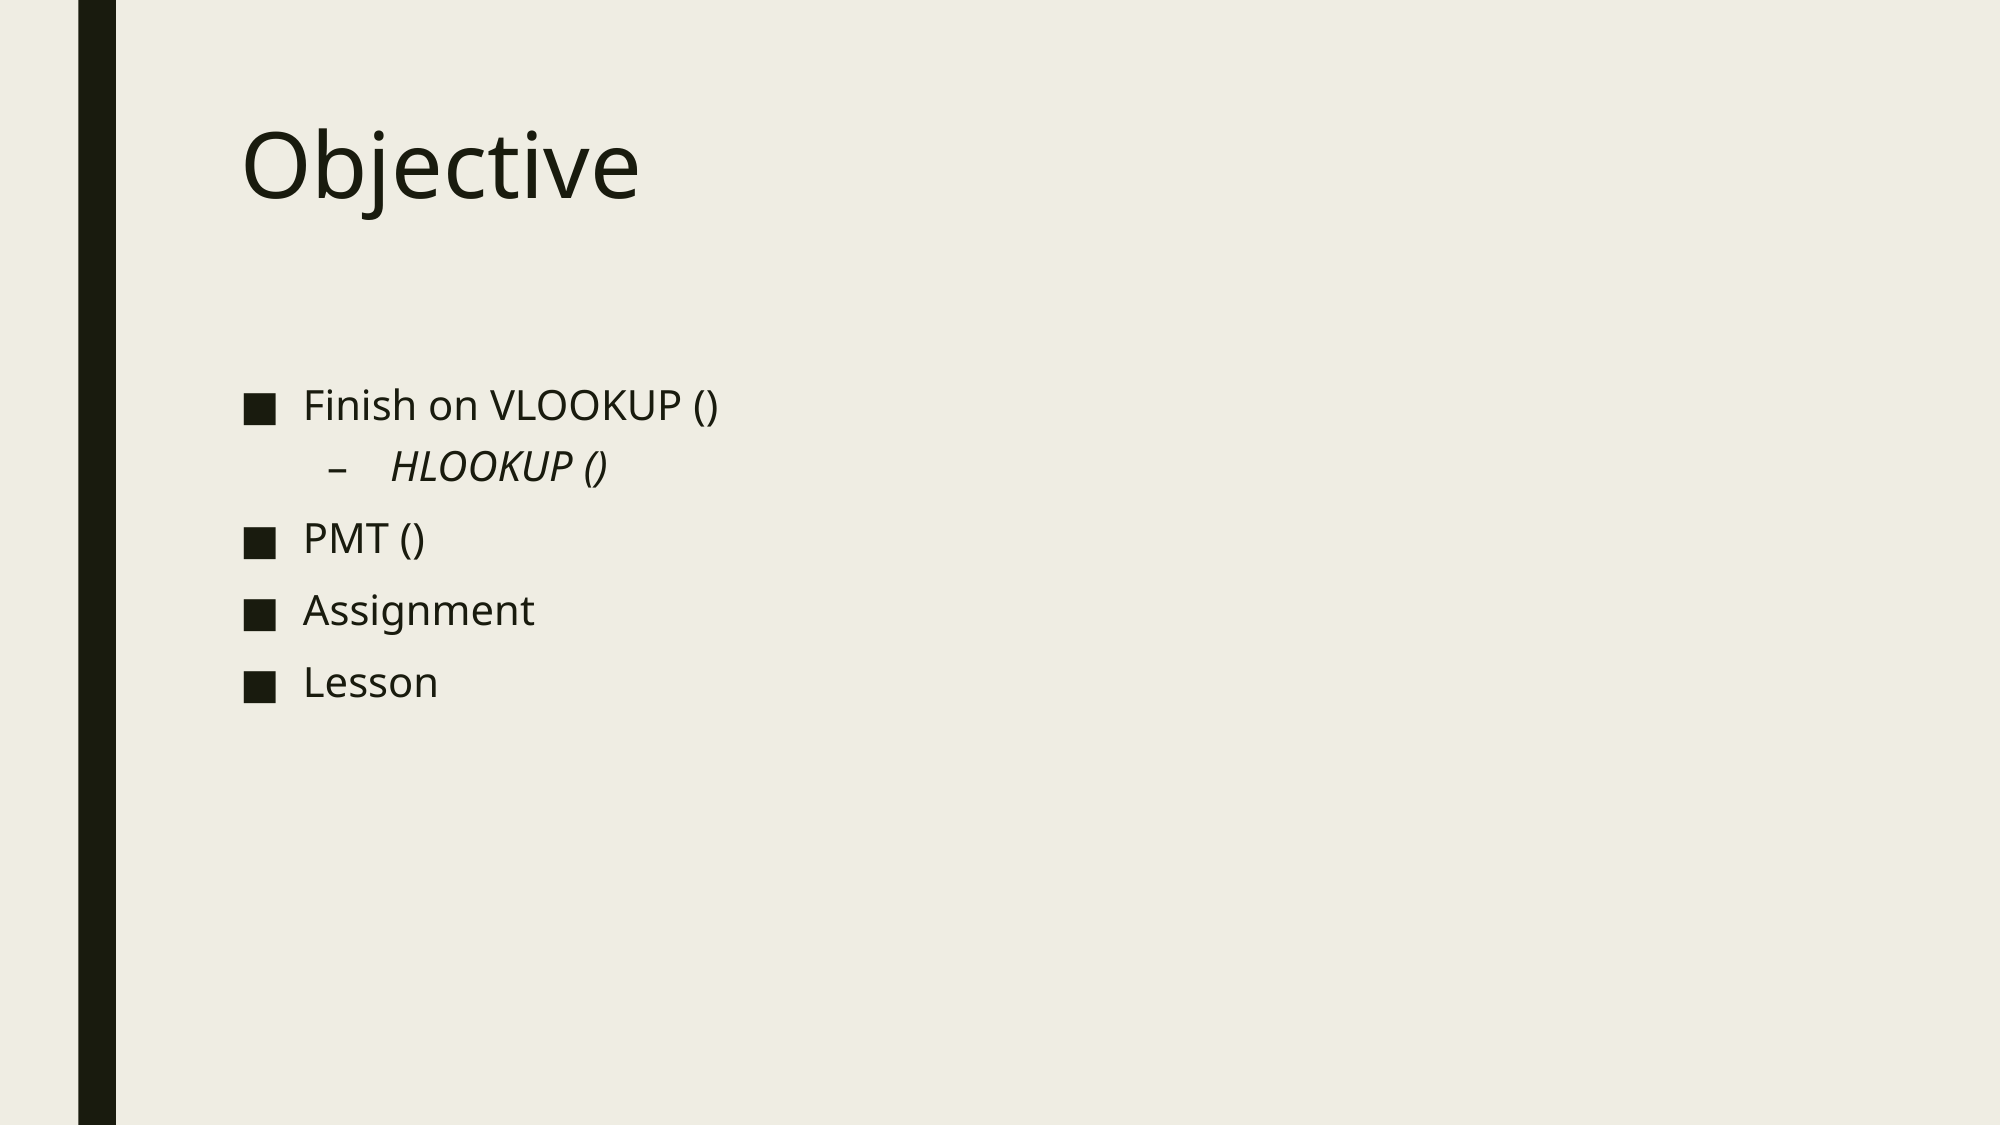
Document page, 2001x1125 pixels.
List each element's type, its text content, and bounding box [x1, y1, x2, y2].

list Finish on VLOOKUP () HLOOKUP () PMT () Assignment Lesson [225, 375, 1800, 963]
title Objective [225, 112, 1800, 357]
